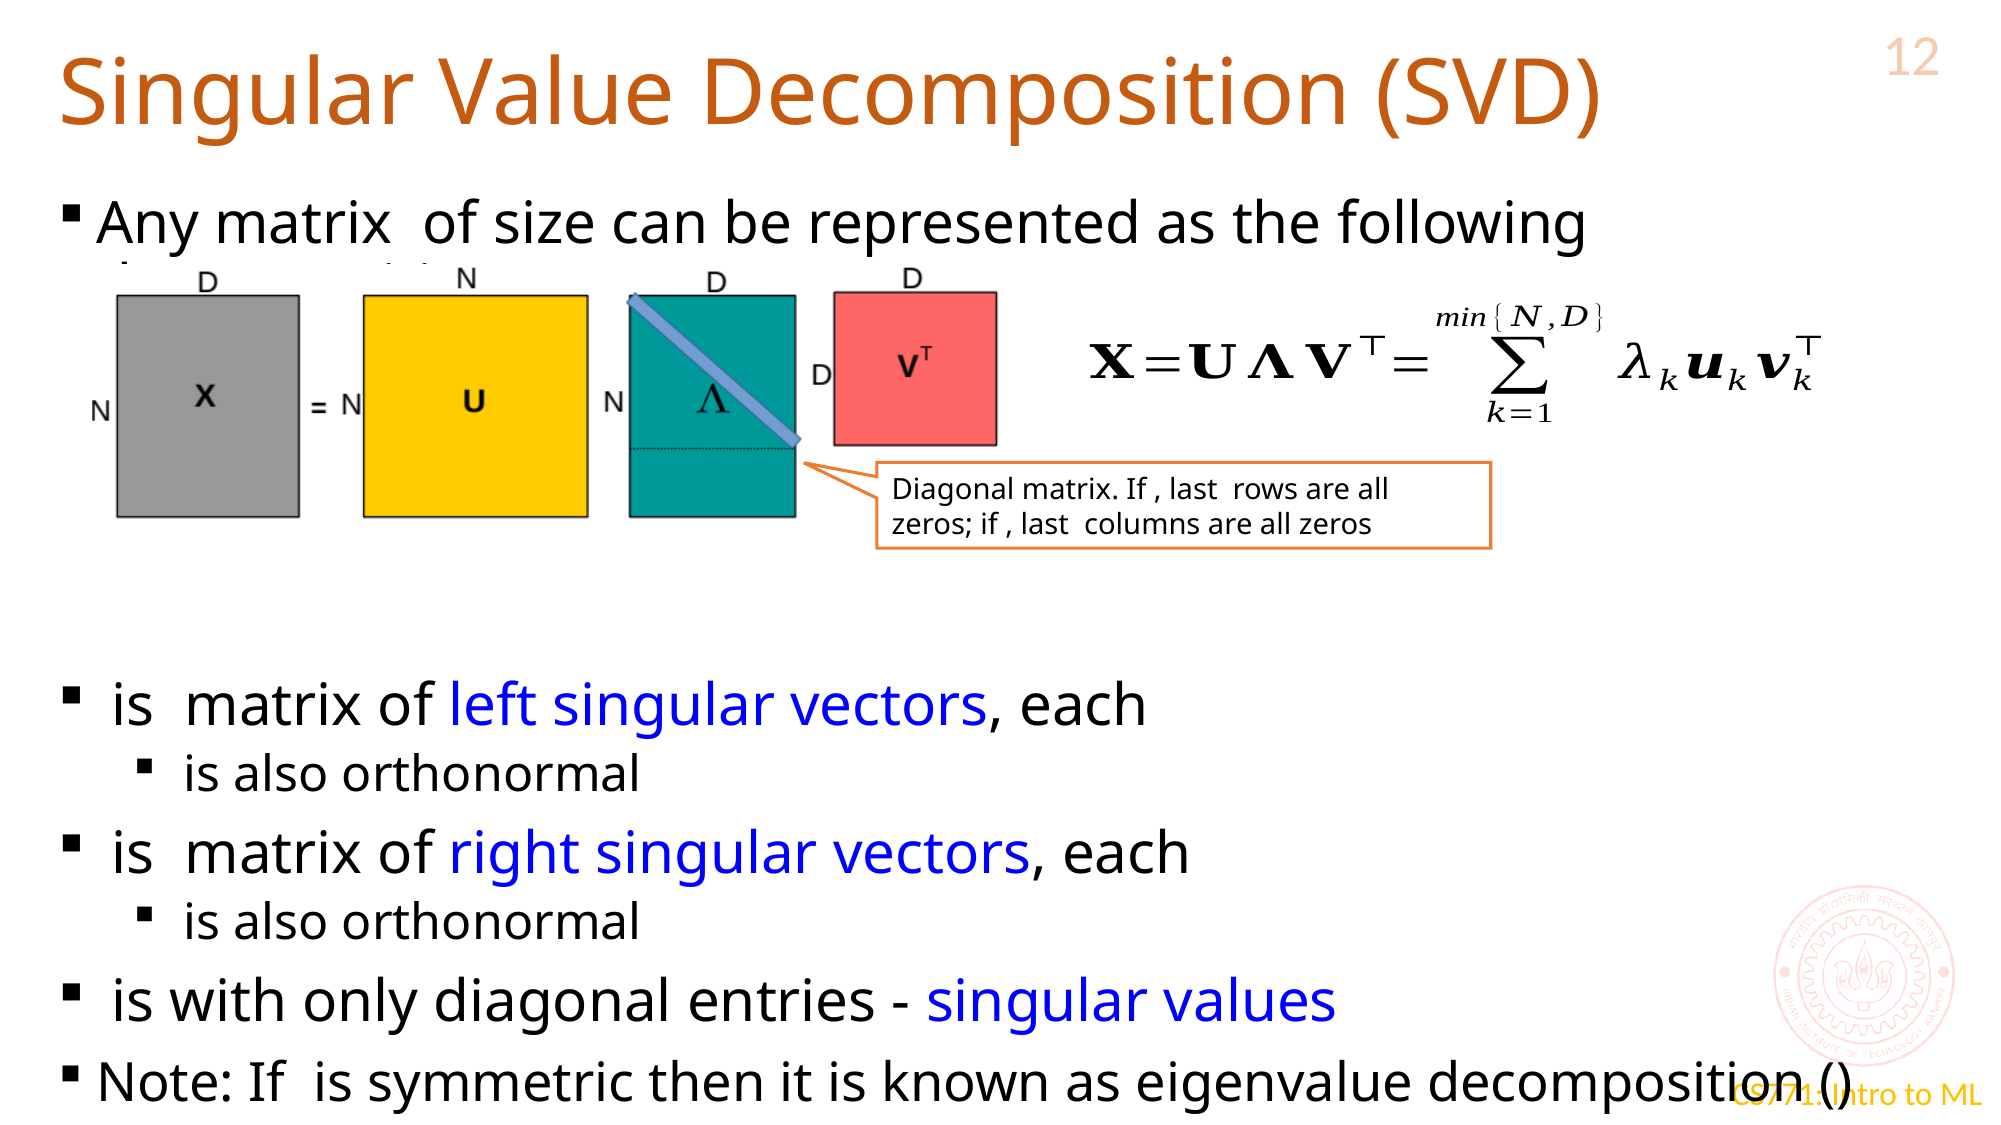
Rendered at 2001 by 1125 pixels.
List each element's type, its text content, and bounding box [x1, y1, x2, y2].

picture [77, 264, 1010, 529]
slide_number 12 [1857, 22, 1957, 83]
title Singular Value Decomposition (SVD) [43, 27, 1970, 163]
